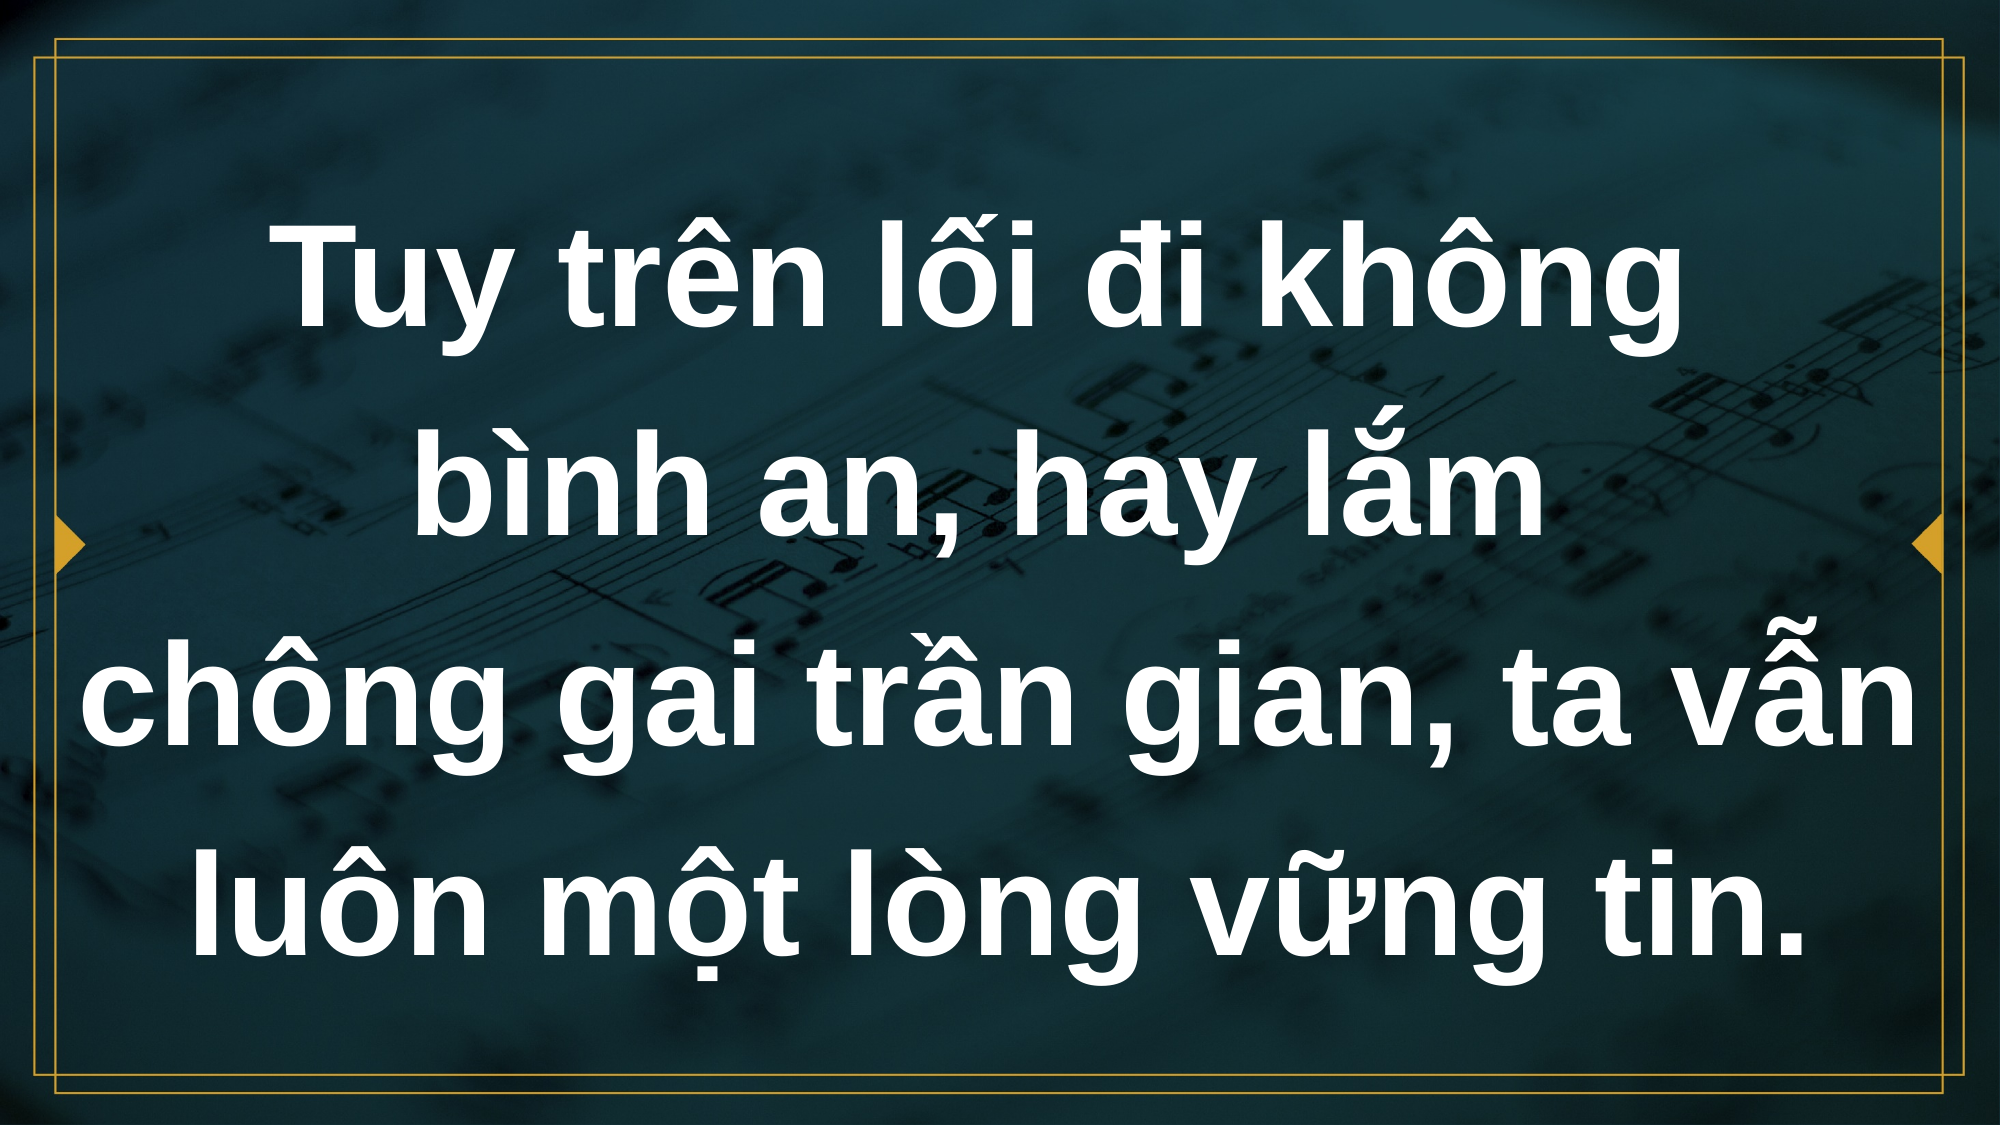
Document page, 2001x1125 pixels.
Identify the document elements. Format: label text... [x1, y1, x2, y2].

picture [0, 0, 2000, 1125]
title Tuy trên lối đi không bình an, hay lắm chông gai trần gian, ta vẫn luôn một lòng vững tin. [55, 53, 1945, 1077]
